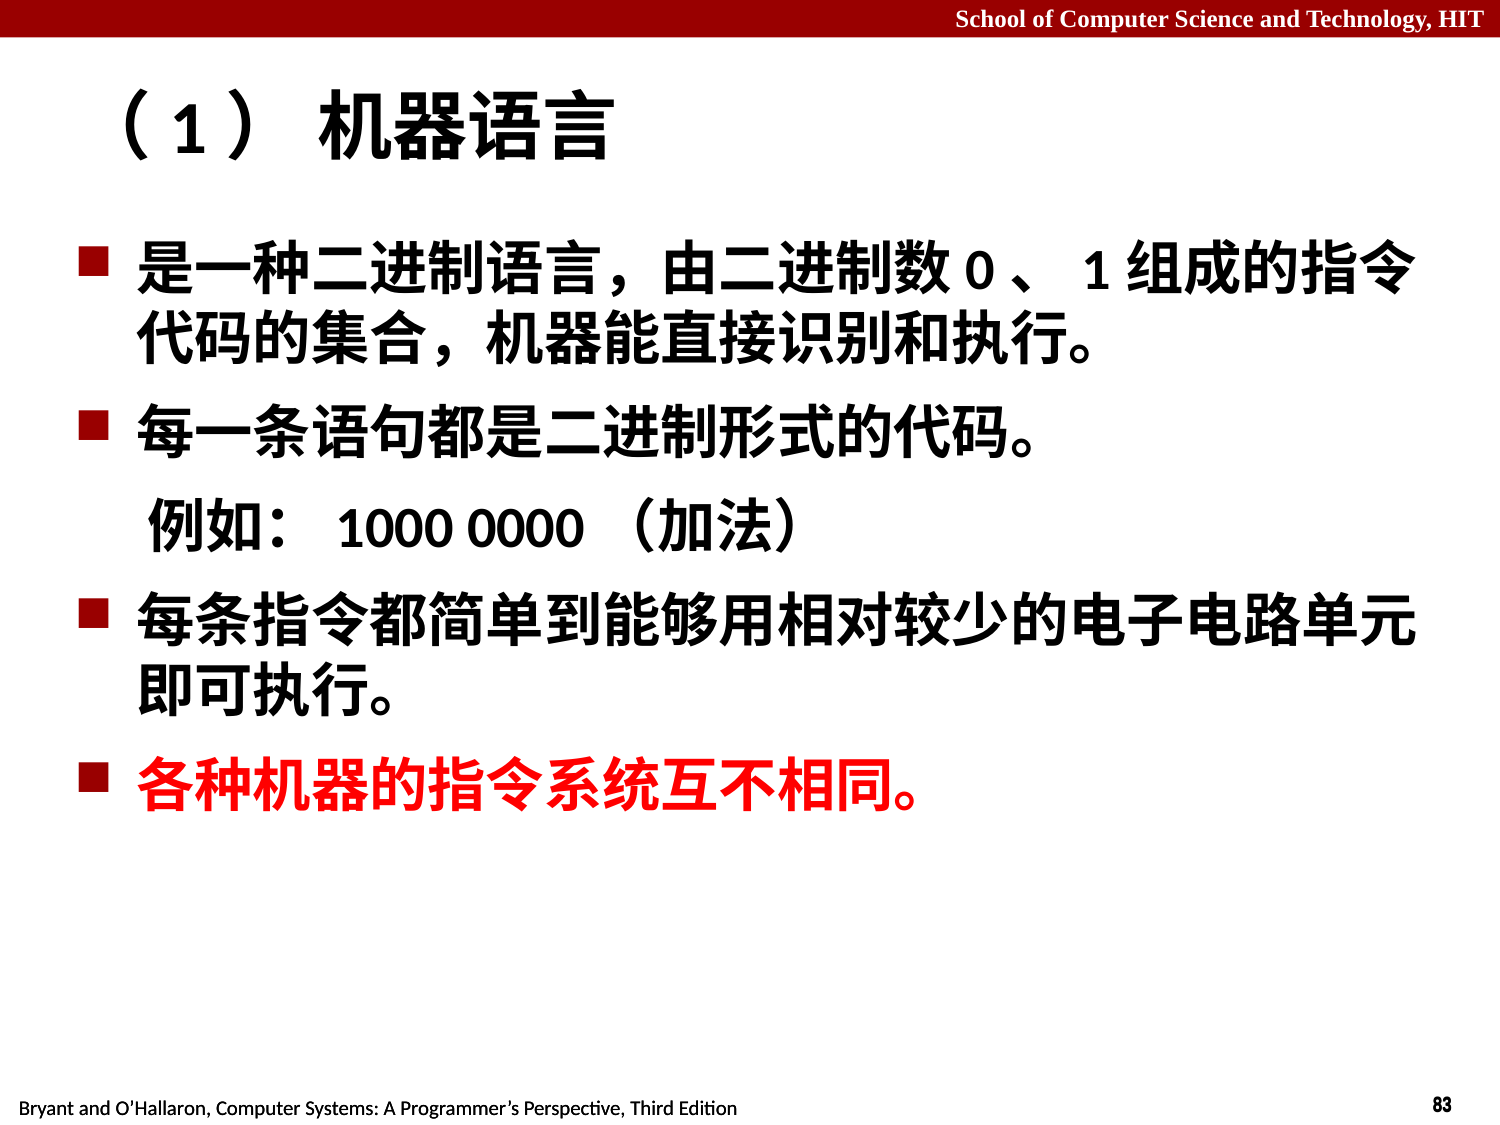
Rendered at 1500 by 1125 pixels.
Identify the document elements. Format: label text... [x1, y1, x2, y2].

list 是一种二进制语言，由二进制数0、1组成的指令代码的集合，机器能直接识别和执行。 每一条语句都是二进制形式的代码。 例如：1000 0000（加法） 每条指令都简单到能够用相对较少的电子电路单元即可执行。 各种机器的指令系统互不相同。 [64, 223, 1476, 1088]
title （1） 机器语言 [61, 61, 1500, 187]
